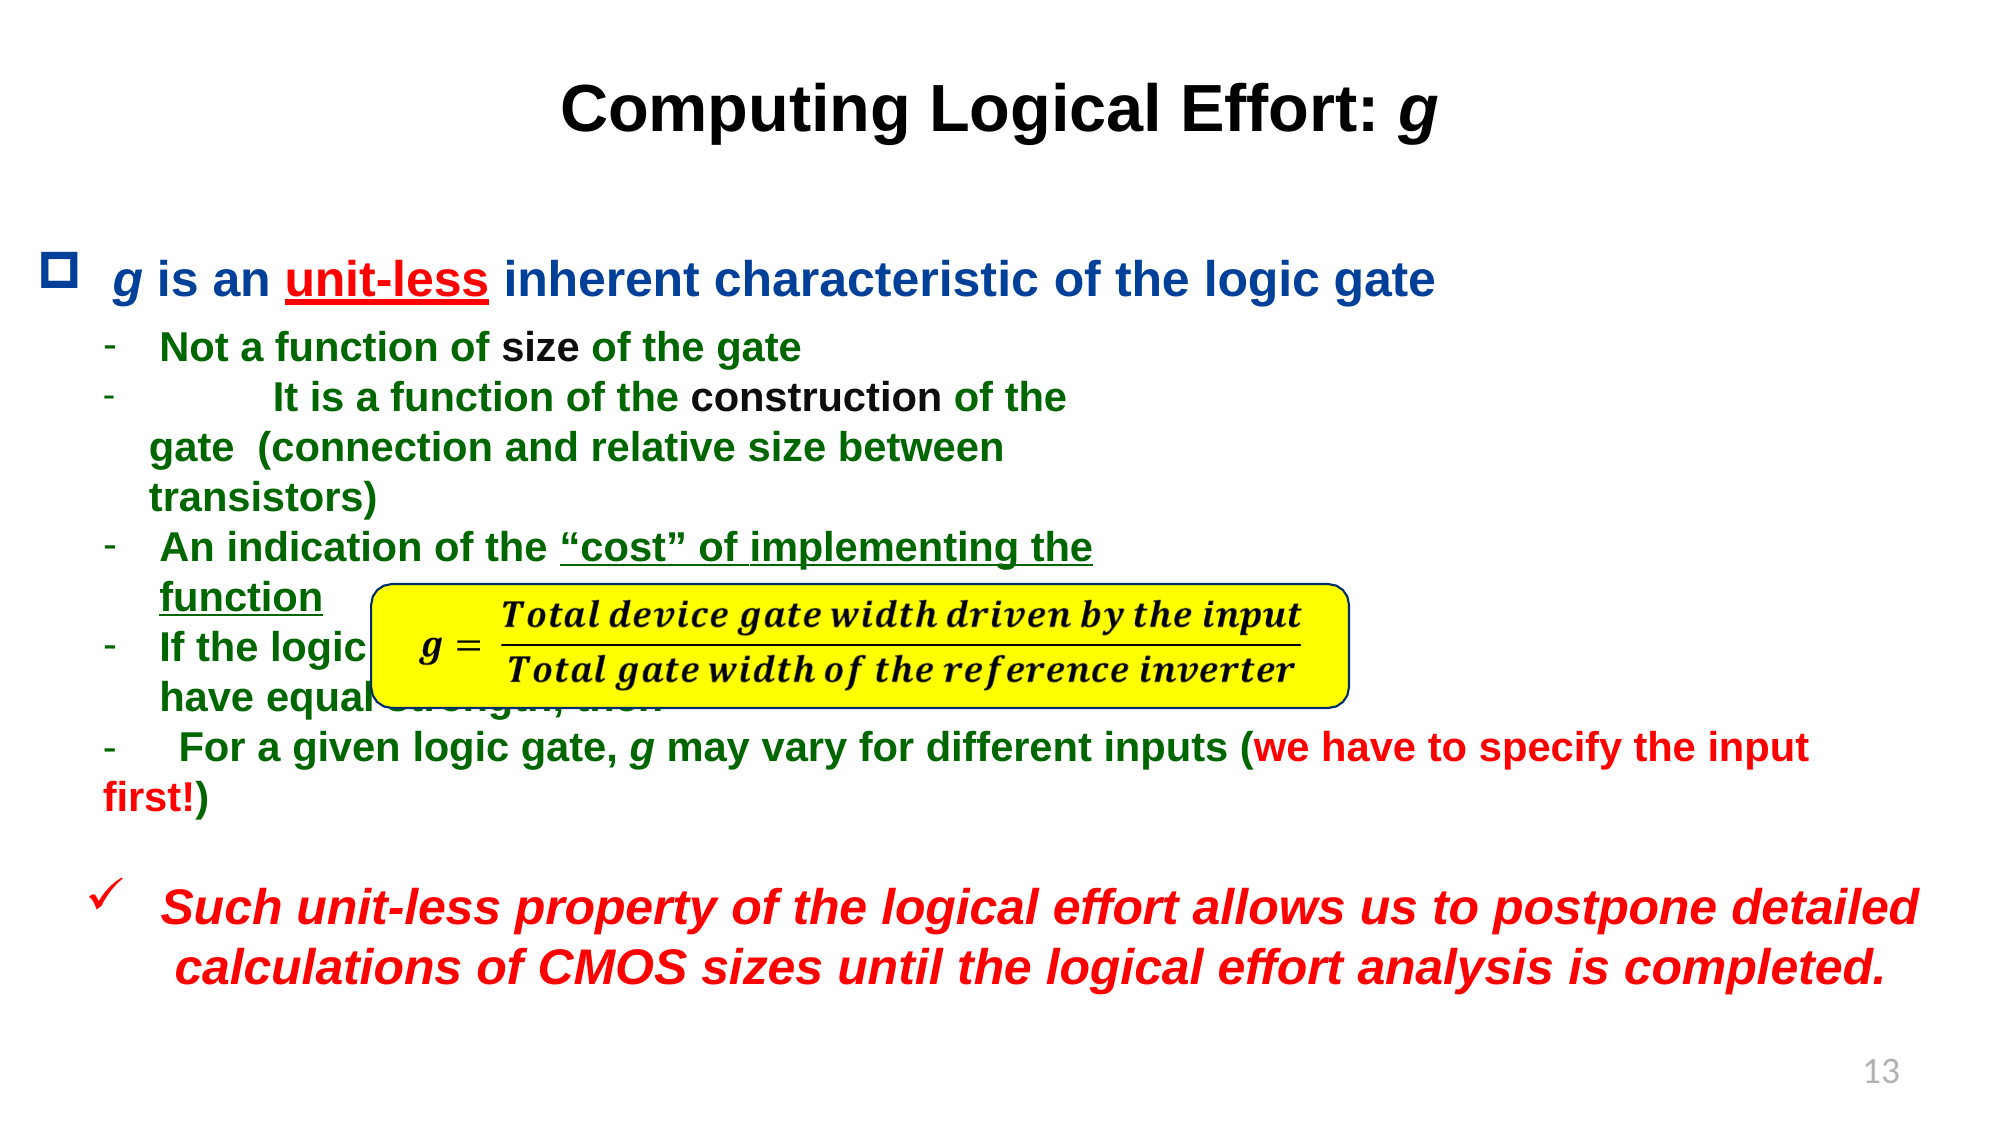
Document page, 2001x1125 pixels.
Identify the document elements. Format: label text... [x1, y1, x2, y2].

title Computing Logical Effort: g [557, 62, 1443, 229]
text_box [369, 582, 1351, 710]
slide_number 13 [1440, 1046, 1900, 1103]
text_box g is an unit-less inherent characteristic of the logic gate Not a function of size of the gate It is a function of the construction of the gate (connection and relative size between transistors) An indication of the “cost” of implementing the function If the logic gate is sized so that the PUN and PDN have equal strength, then [35, 229, 1651, 720]
text_box - For a given logic gate, g may vary for different inputs (we have to specify the input first!) Such unit-less property of the logical effort allows us to postpone detailed calculations of CMOS sizes until the logical effort analysis is completed. [83, 717, 1924, 995]
